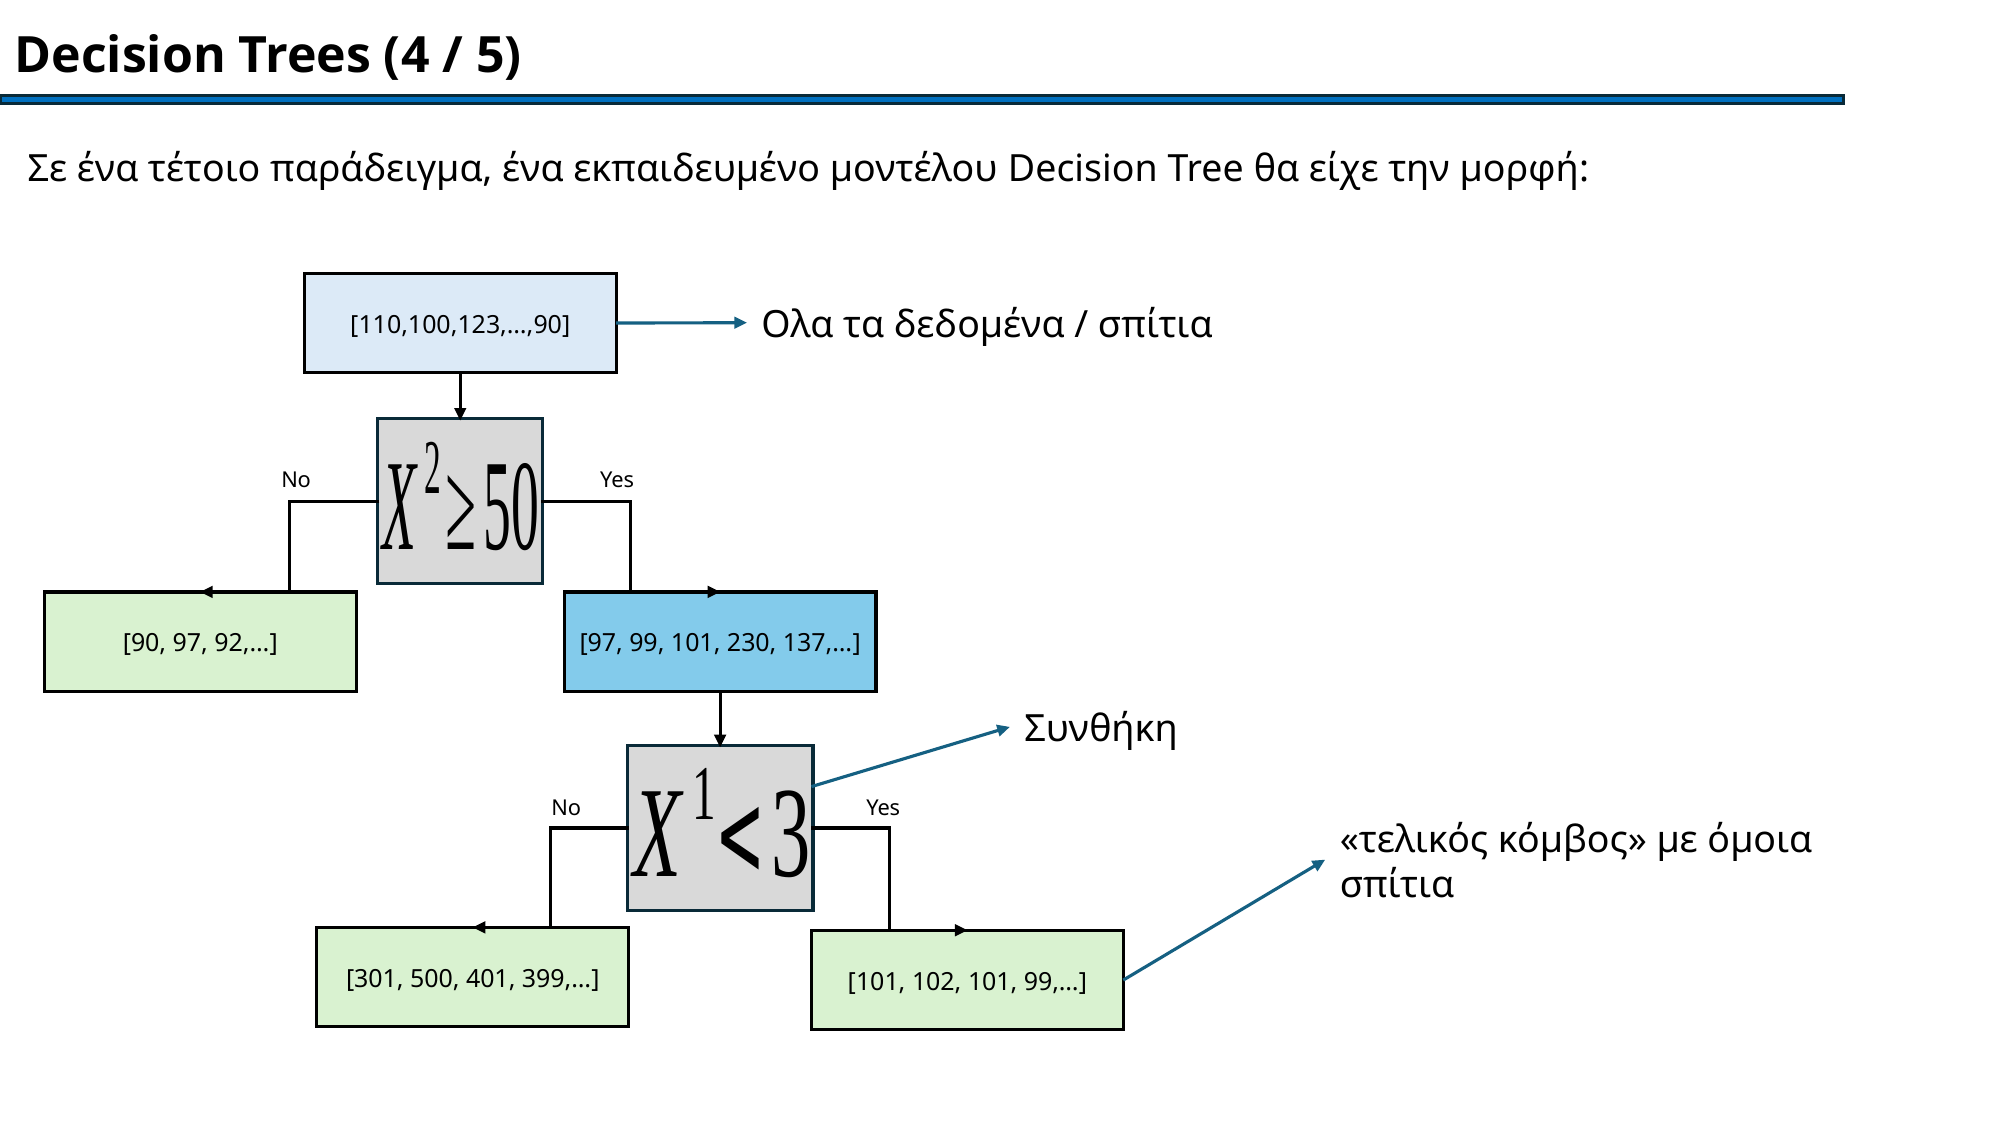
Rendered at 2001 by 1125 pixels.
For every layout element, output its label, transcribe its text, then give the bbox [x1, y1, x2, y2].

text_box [0, 15, 1844, 104]
text_box Σε ένα τέτοιο παράδειγμα, ένα εκπαιδευμένο μοντέλου Decision Tree θα είχε την μορφή: [12, 137, 1844, 197]
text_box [43, 272, 1844, 1031]
